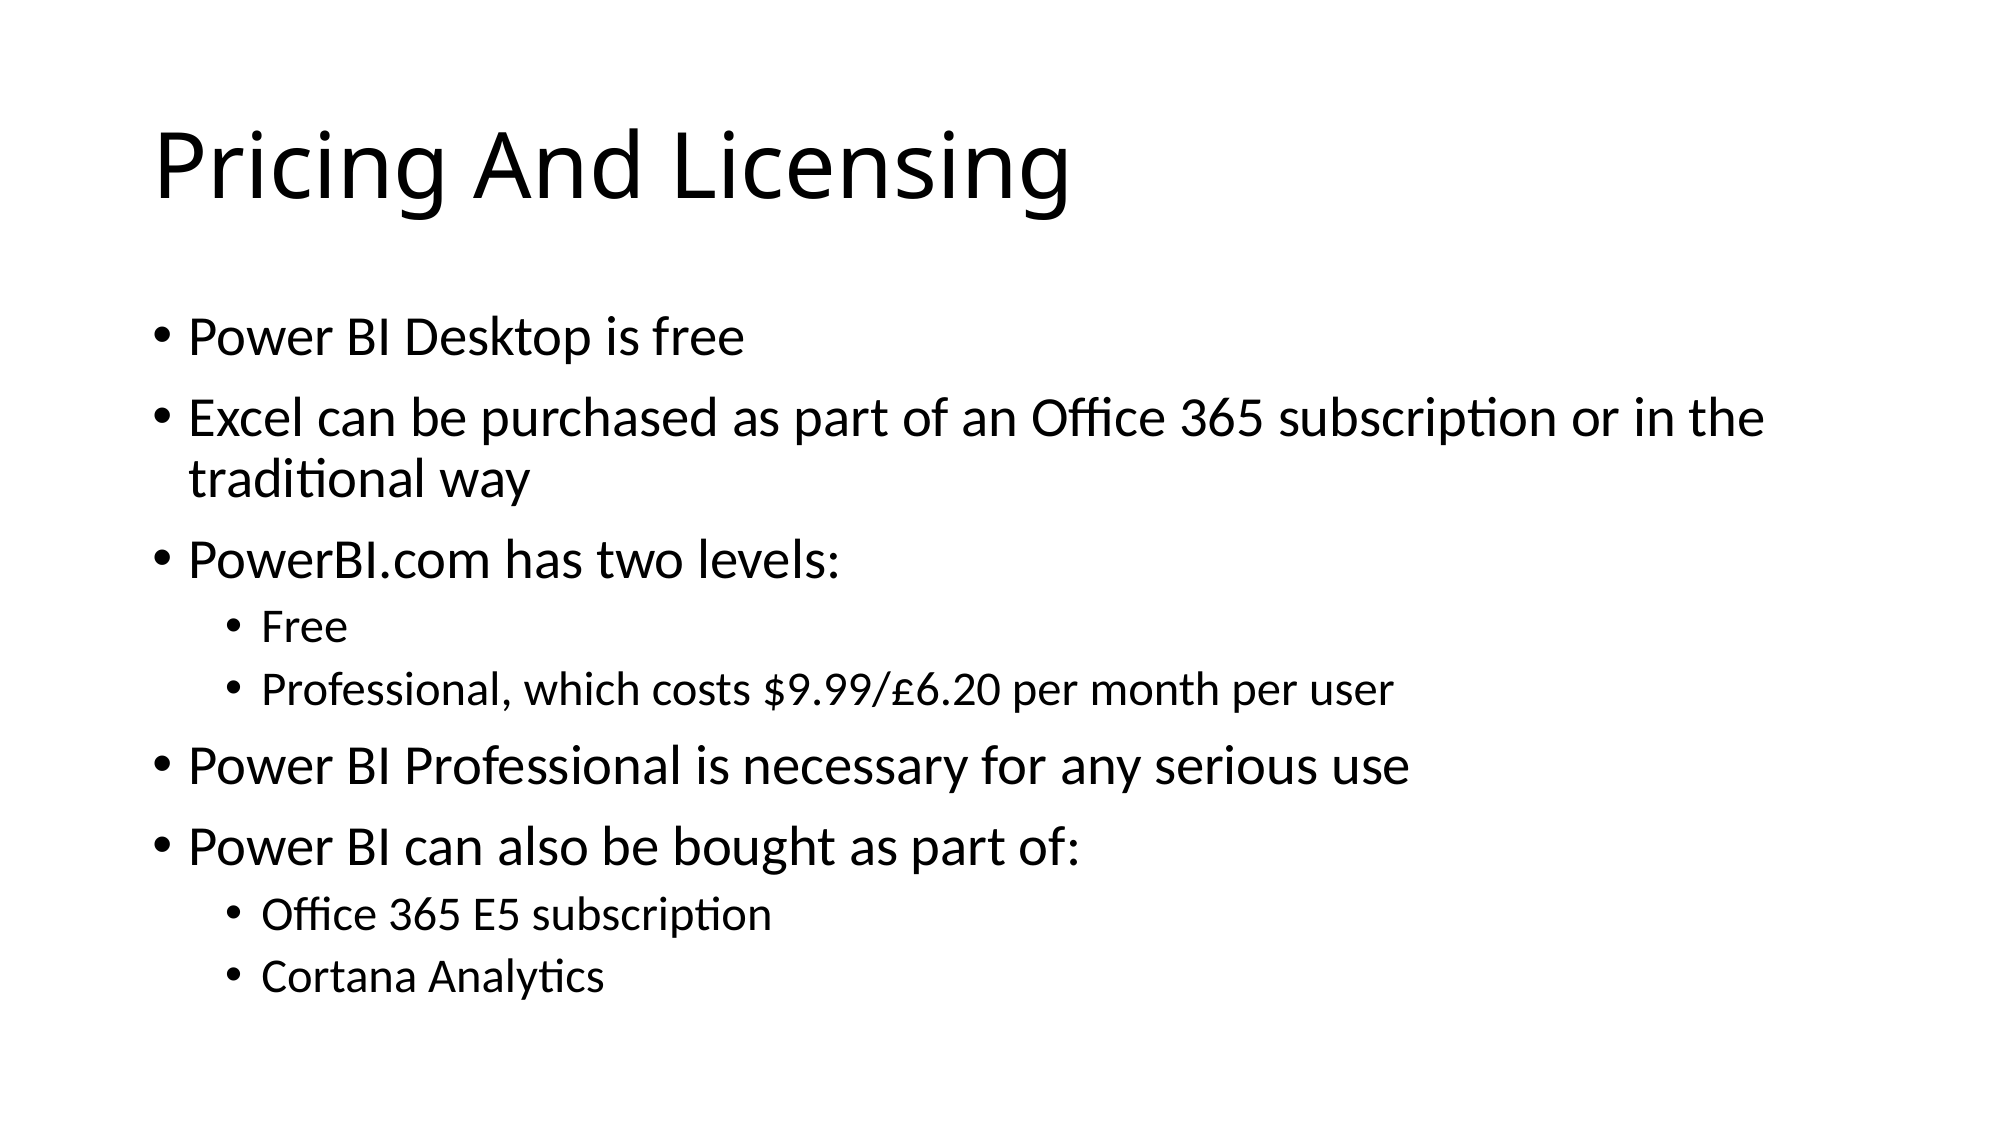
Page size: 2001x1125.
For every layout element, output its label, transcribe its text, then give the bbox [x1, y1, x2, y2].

list Power BI Desktop is free Excel can be purchased as part of an Office 365 subscription or in the traditional way PowerBI.com has two levels: Free Professional, which costs $9.99/£6.20 per month per user Power BI Professional is necessary for any serious use Power BI can also be bought as part of: Office 365 E5 subscription Cortana Analytics [137, 299, 1863, 1014]
title Pricing And Licensing [137, 59, 1863, 278]
